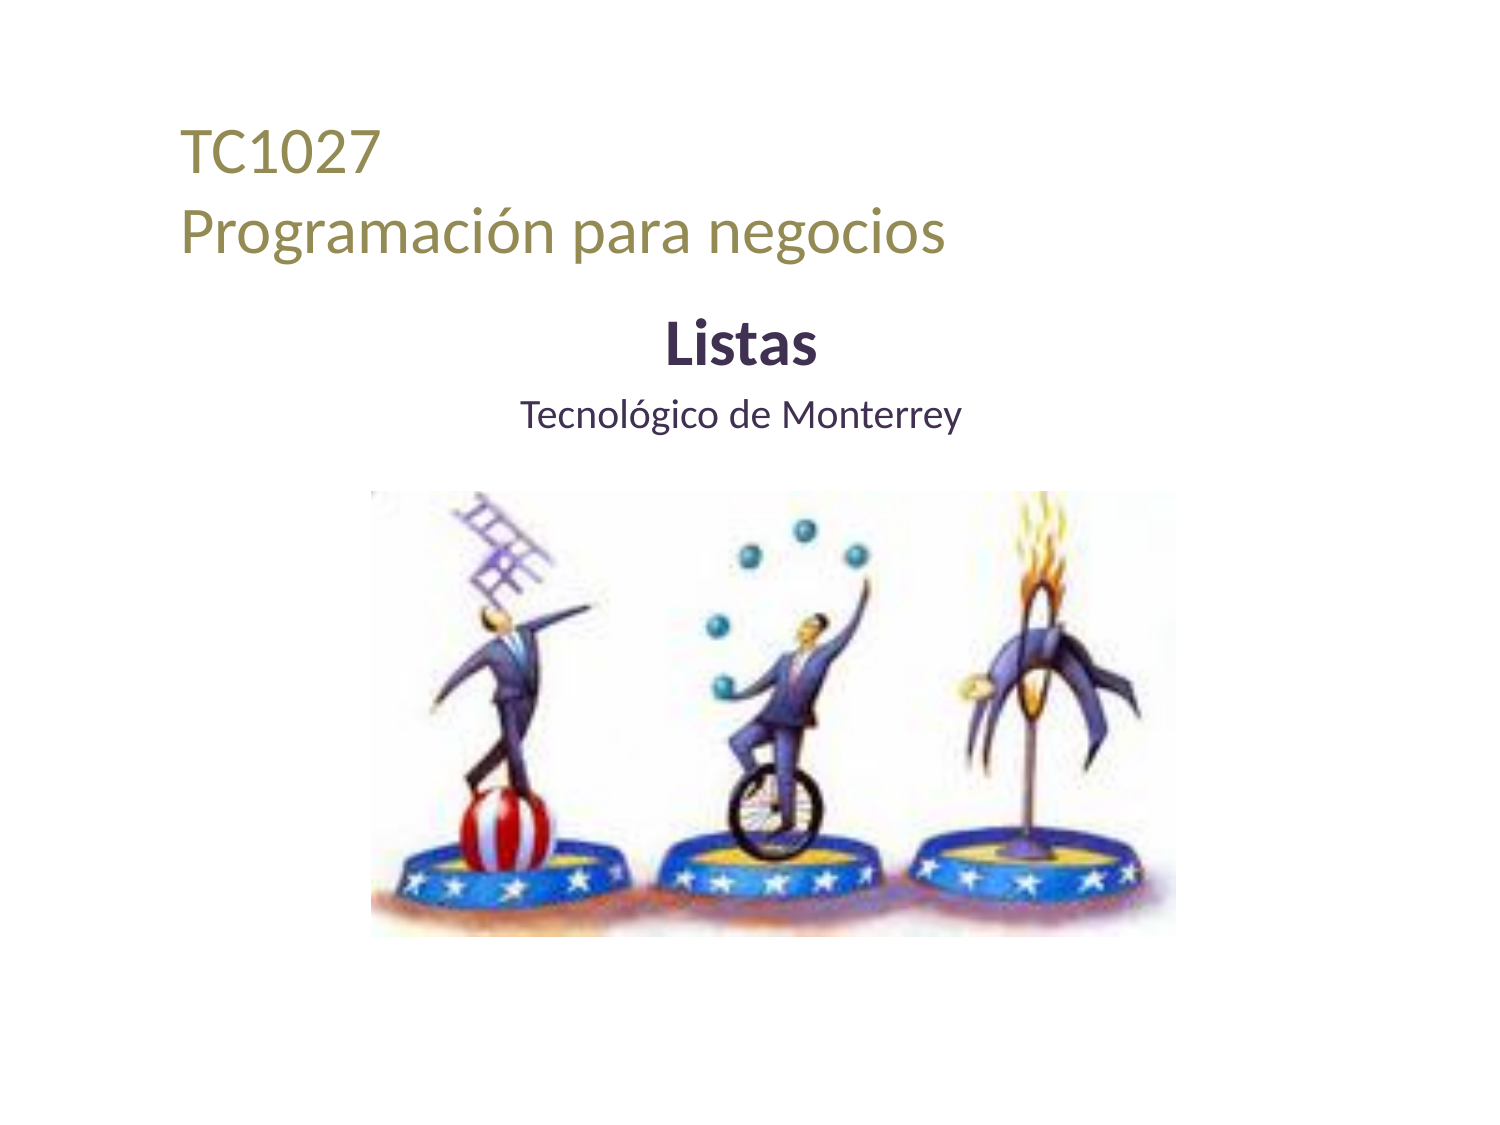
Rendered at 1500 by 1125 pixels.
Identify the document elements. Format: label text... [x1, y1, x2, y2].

subtitle Listas Tecnológico de Monterrey [189, 290, 1294, 501]
picture [371, 491, 1176, 937]
title TC1027 Programación para negocios [165, 66, 1370, 308]
